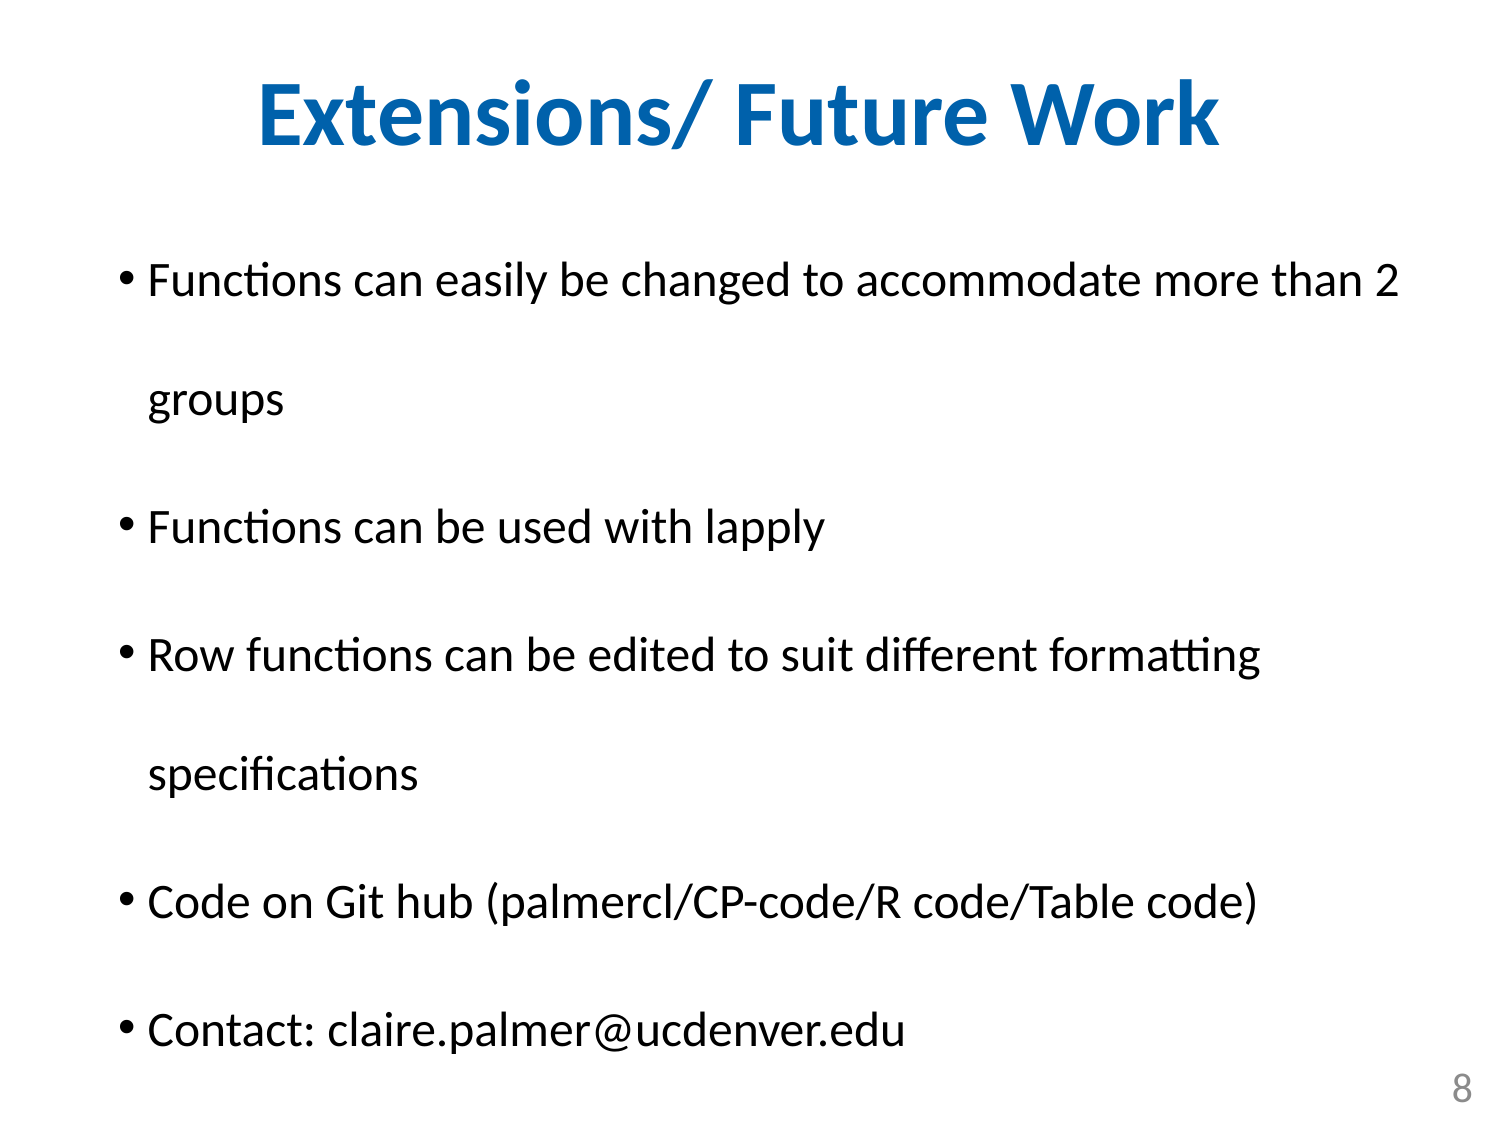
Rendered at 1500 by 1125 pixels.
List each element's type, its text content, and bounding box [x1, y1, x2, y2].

title Extensions/ Future Work [103, 49, 1397, 180]
list Functions can easily be changed to accommodate more than 2 groups Functions can be used with lapply Row functions can be edited to suit different formatting specifications Code on Git hub (palmercl/CP-code/R code/Table code) Contact: claire.palmer@ucdenver.edu [103, 180, 1482, 1073]
slide_number 8 [1150, 1063, 1489, 1109]
